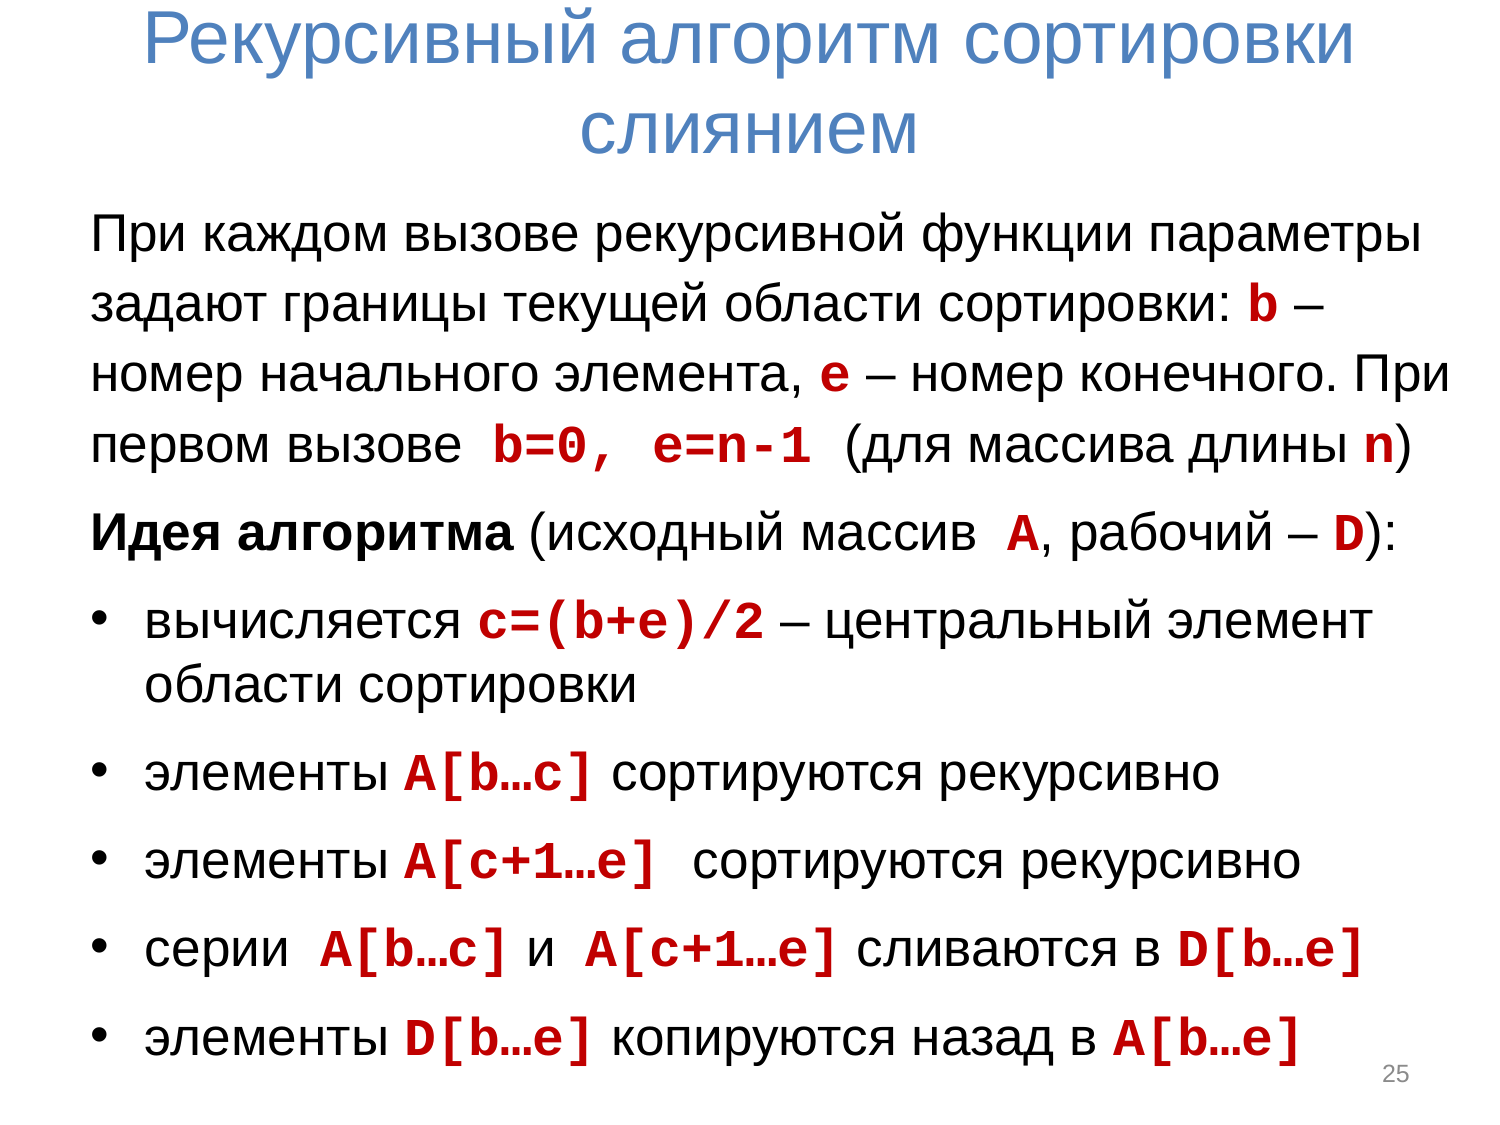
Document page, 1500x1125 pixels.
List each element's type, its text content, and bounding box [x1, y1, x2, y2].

list При каждом вызове рекурсивной функции параметры задают границы текущей области сортировки: b – номер начального элемента, e – номер конечного. При первом вызове b=0, e=n-1 (для массива длины n) Идея алгоритма (исходный массив A, рабочий – D): вычисляется c=(b+e)/2 – центральный элемент области сортировки элементы A[b…c] сортируются рекурсивно элементы A[с+1…e] сортируются рекурсивно серии A[b…c] и A[c+1…e] сливаются в D[b…e] элементы D[b…e] копируются назад в A[b…e] [75, 184, 1471, 1106]
slide_number 25 [1074, 1042, 1425, 1103]
title Рекурсивный алгоритм сортировки слиянием [17, 19, 1483, 138]
